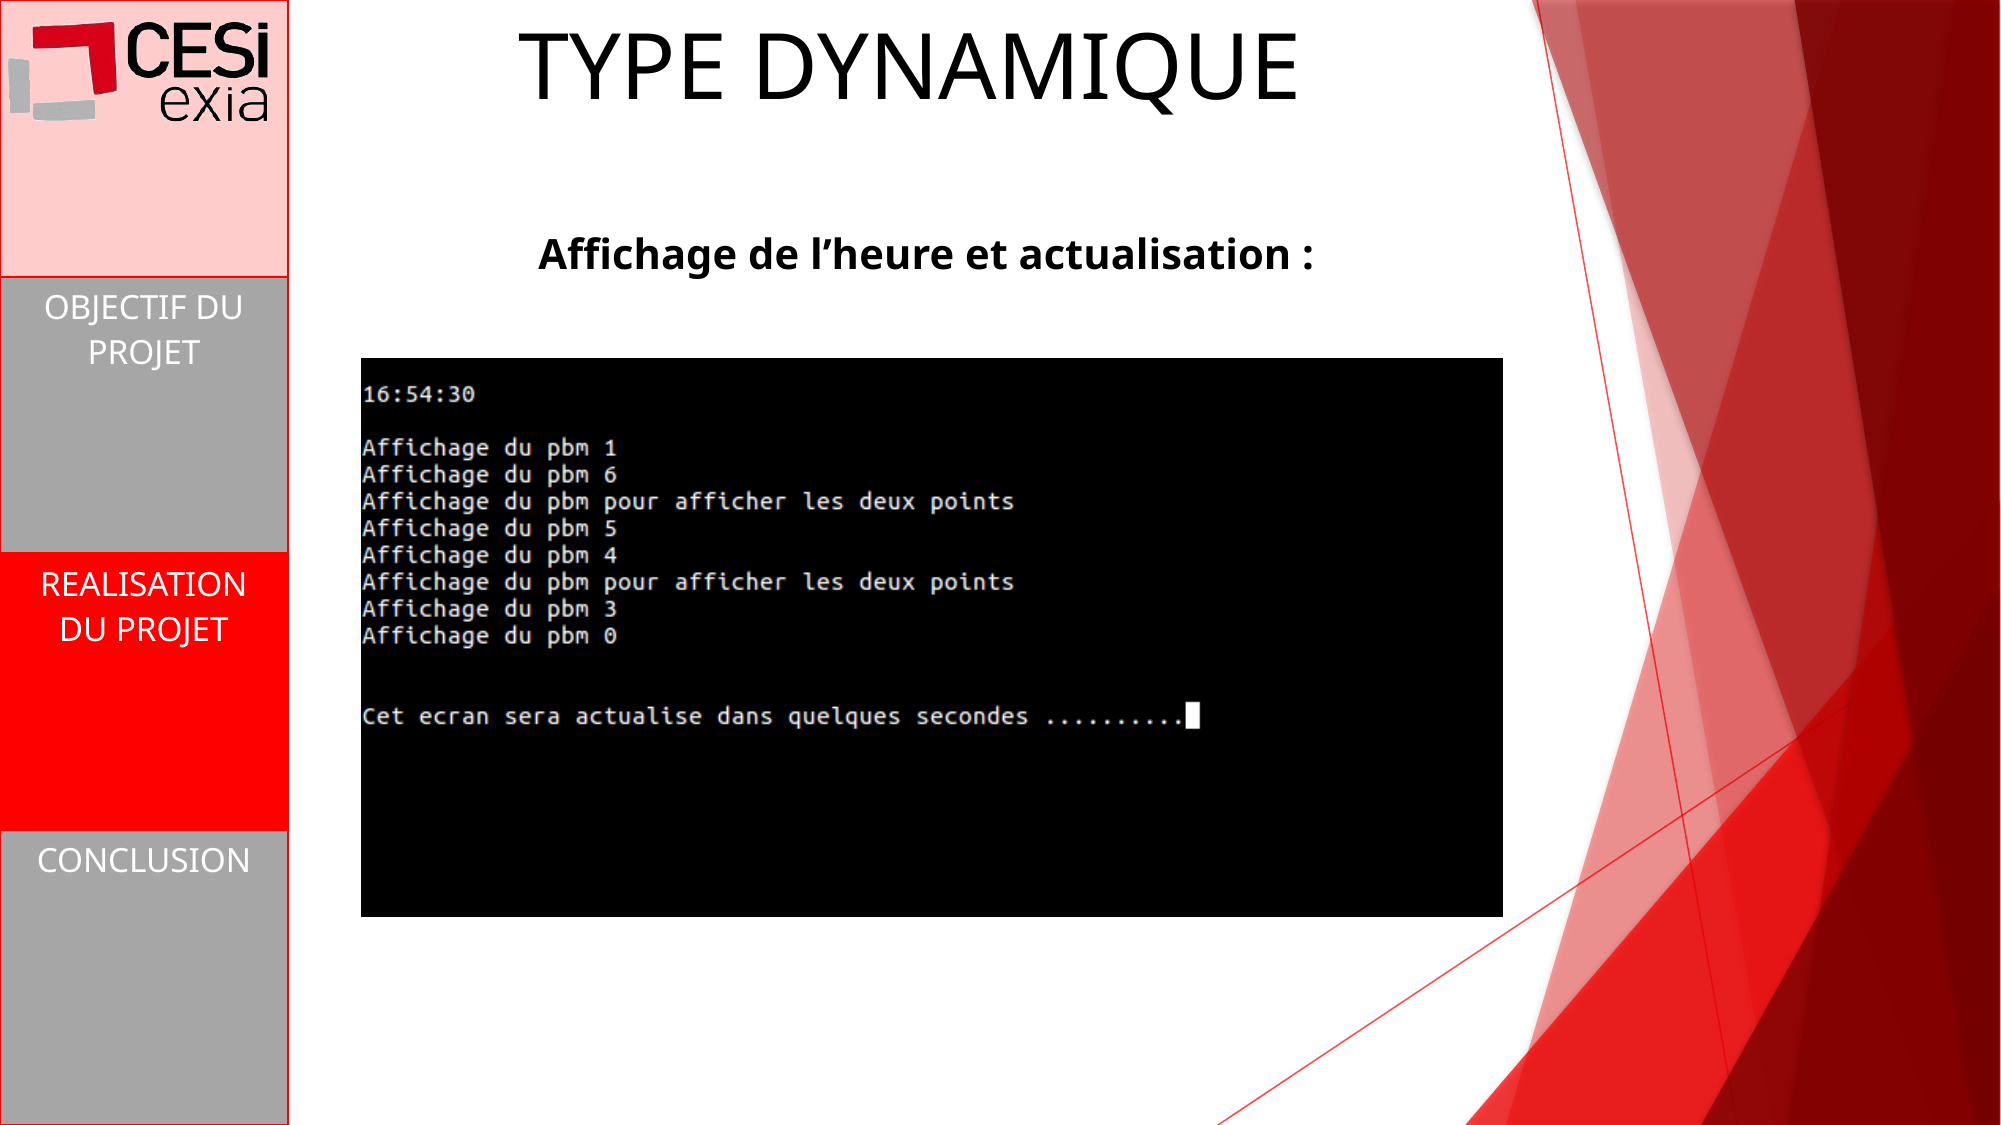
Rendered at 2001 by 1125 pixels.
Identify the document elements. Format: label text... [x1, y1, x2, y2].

table_cell OBJECTIF DU PROJET [1, 278, 287, 552]
table_header [1, 1, 287, 6]
table_cell REALISATION DU PROJET [1, 554, 287, 829]
picture [360, 357, 1503, 917]
text_box Affichage de l’heure et actualisation : [302, 220, 1561, 286]
table_cell CONCLUSION [1, 831, 287, 1124]
picture [0, 7, 304, 130]
title TYPE DYNAMIQUE [288, 0, 1533, 300]
table_header [1, 138, 287, 276]
